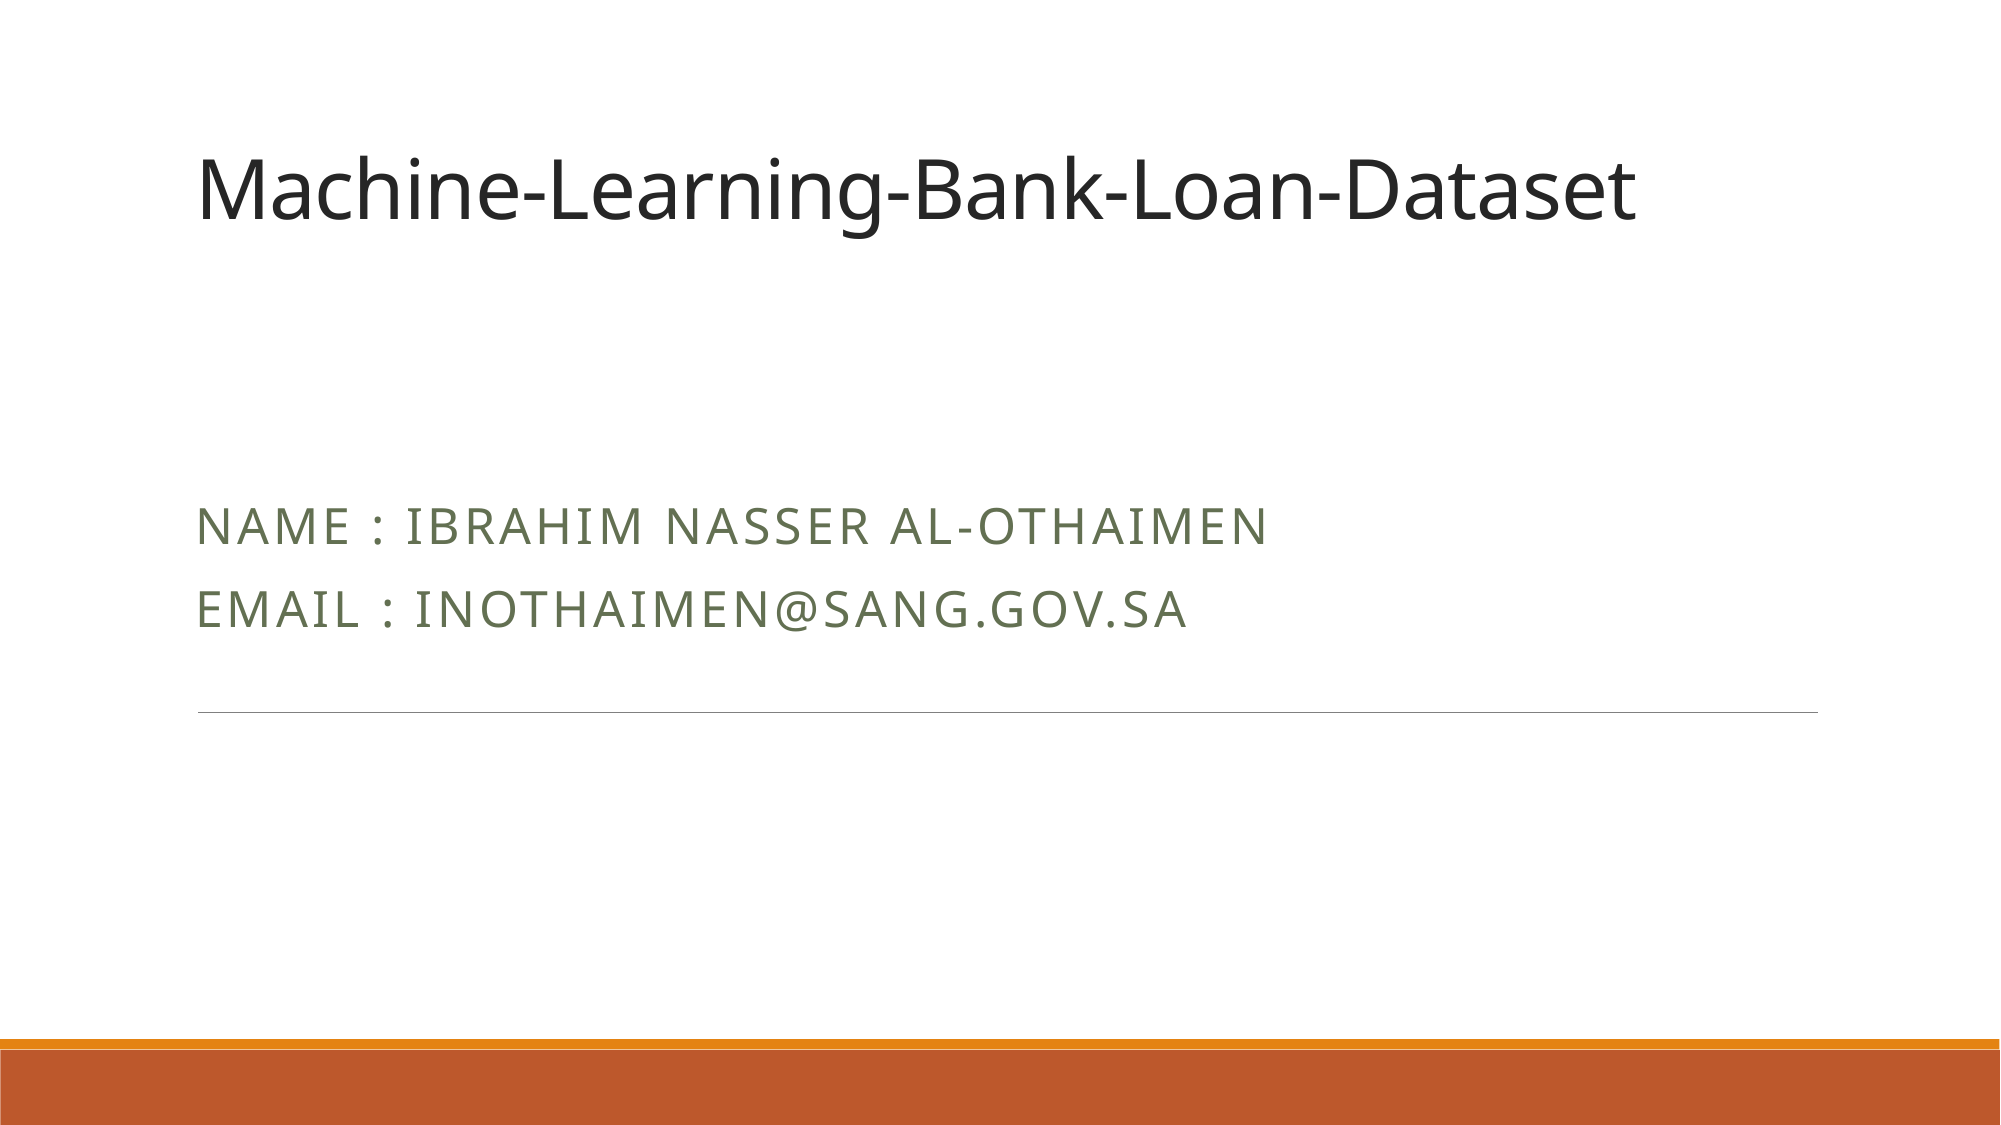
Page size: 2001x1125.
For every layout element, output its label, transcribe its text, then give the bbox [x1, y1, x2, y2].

subtitle Name : IbRAHIM NASSER AL-OTHAIMEN Email : INOTHAIMEN@SANG.GOV.SA [180, 493, 1830, 681]
title Machine-Learning-Bank-Loan-Dataset [180, 124, 1830, 244]
